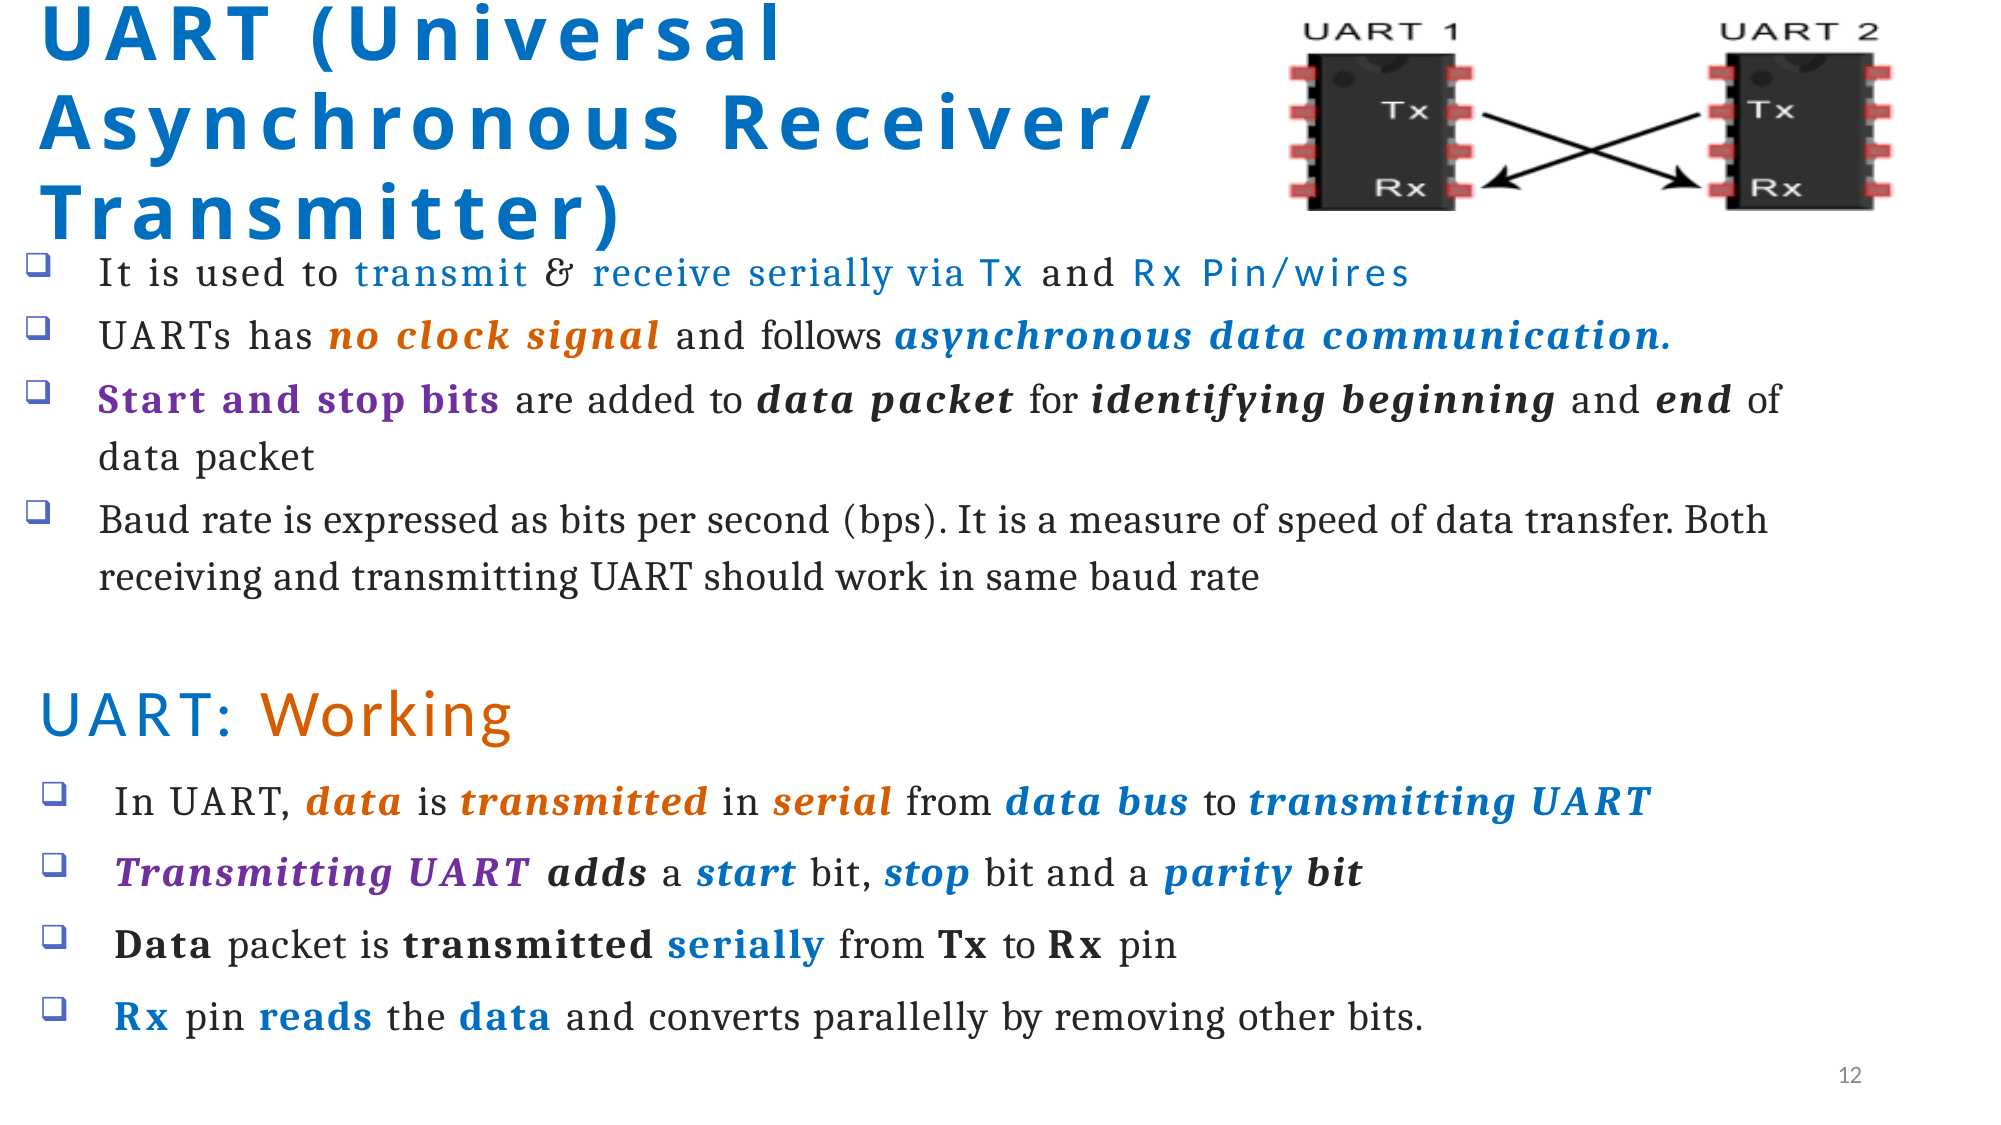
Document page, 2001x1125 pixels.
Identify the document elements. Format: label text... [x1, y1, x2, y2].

slide_number 12 [1412, 745, 1863, 1125]
picture [1287, 22, 1895, 211]
text_box UART: Working In UART, data is transmitted in serial from data bus to transmitting UART Transmitting UART adds a start bit, stop bit and a parity bit Data packet is transmitted serially from Tx to Rx pin Rx pin reads the data and converts parallelly by removing other bits. [37, 644, 1744, 1039]
list It is used to transmit & receive serially via Tx and Rx Pin/wires UARTs has no clock signal and follows asynchronous data communication. Start and stop bits are added to data packet for identifying beginning and end of data packet Baud rate is expressed as bits per second (bps). It is a measure of speed of data transfer. Both receiving and transmitting UART should work in same baud rate [21, 237, 1979, 883]
title UART (Universal Asynchronous Receiver/ Transmitter) [37, 0, 1363, 237]
